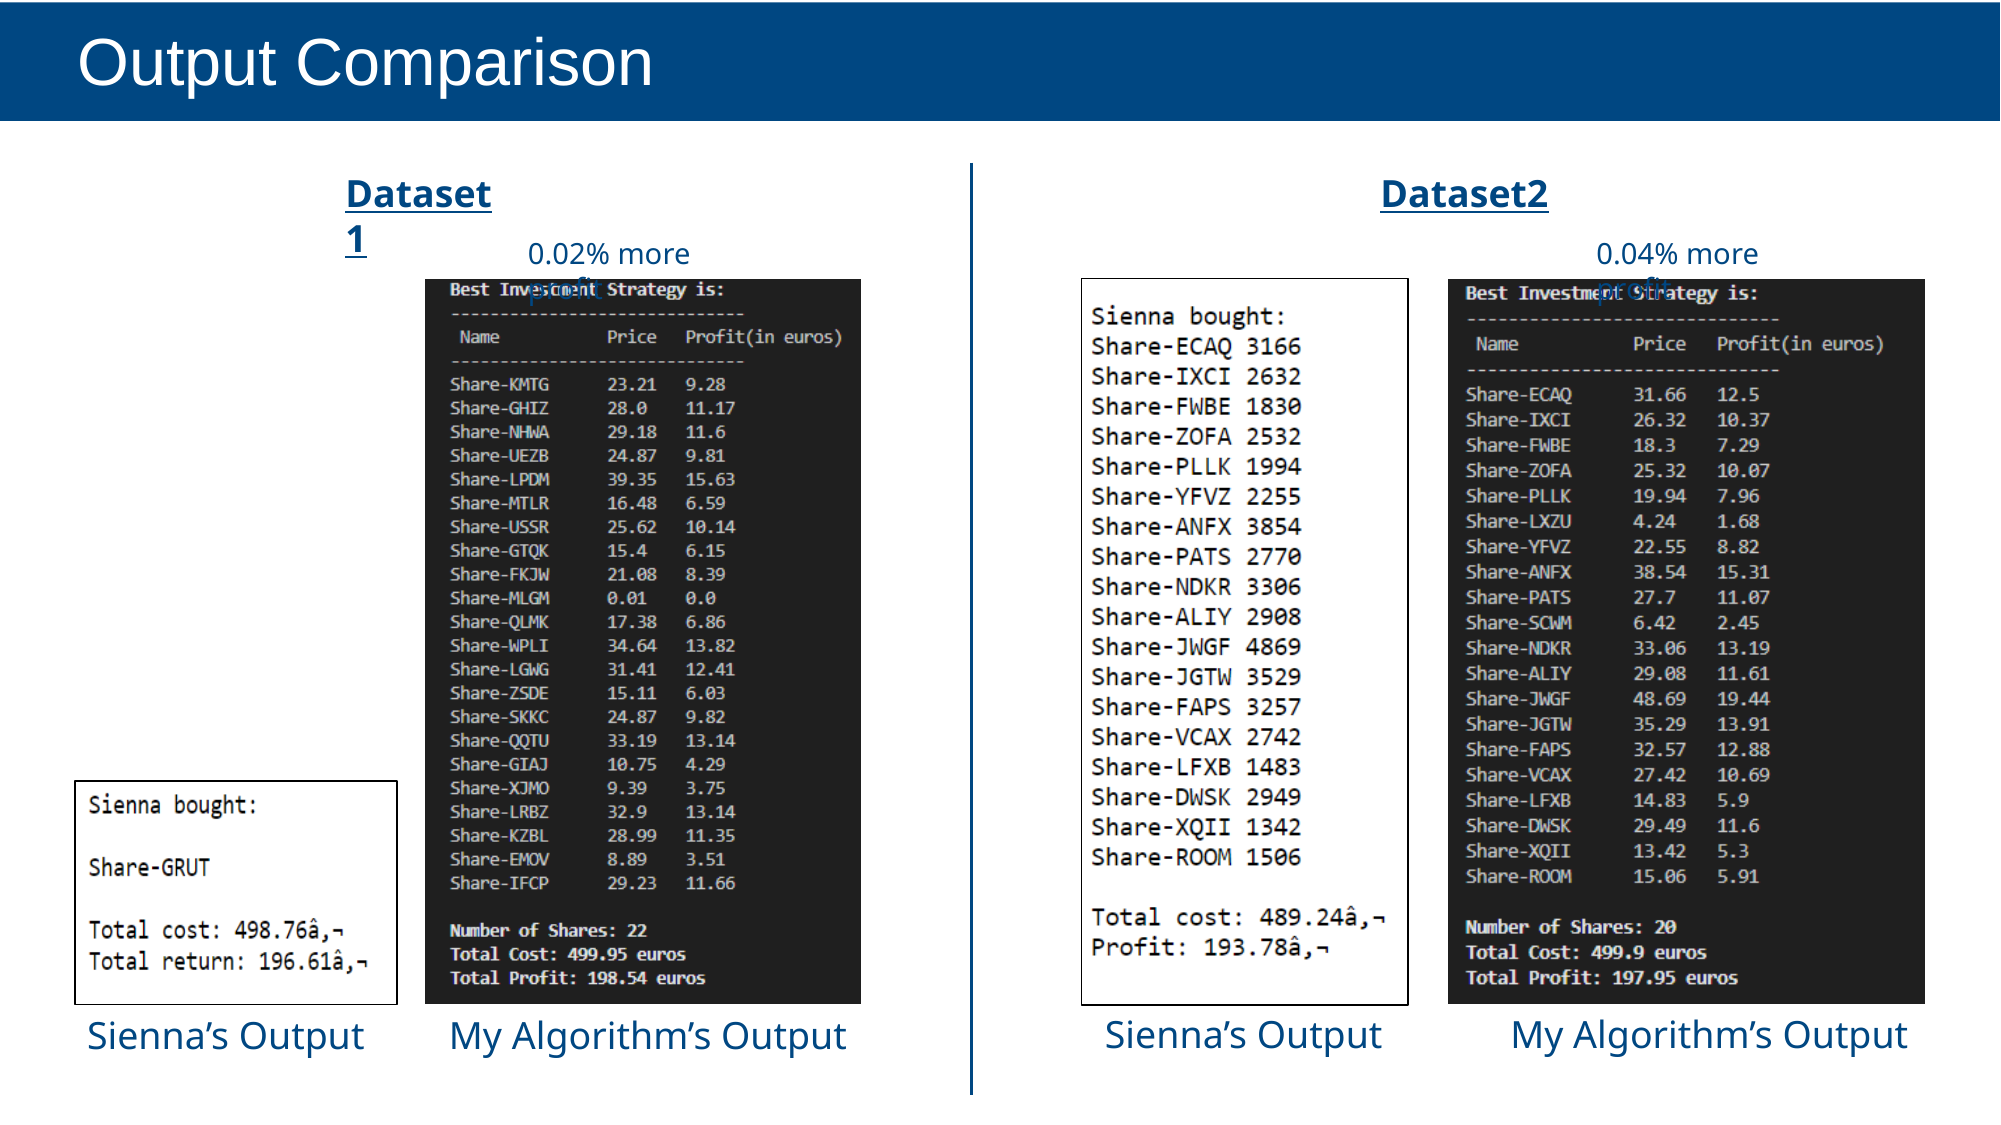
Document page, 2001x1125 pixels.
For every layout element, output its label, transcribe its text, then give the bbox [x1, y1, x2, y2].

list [1447, 278, 1925, 1005]
text_box 0.02% more profit [513, 228, 773, 278]
text_box Dataset2 [1365, 162, 1564, 223]
text_box 0.04% more profit [1581, 228, 1838, 278]
picture [425, 278, 861, 1005]
text_box Sienna’s Output [1090, 1005, 1398, 1064]
text_box Output Comparison [0, 2, 2000, 121]
picture [75, 781, 397, 1005]
text_box My Algorithm’s Output [434, 1004, 862, 1065]
text_box My Algorithm’s Output [1495, 1005, 1924, 1064]
text_box Sienna’s Output [72, 1004, 380, 1065]
text_box Dataset1 [330, 162, 527, 268]
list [1081, 278, 1408, 1005]
